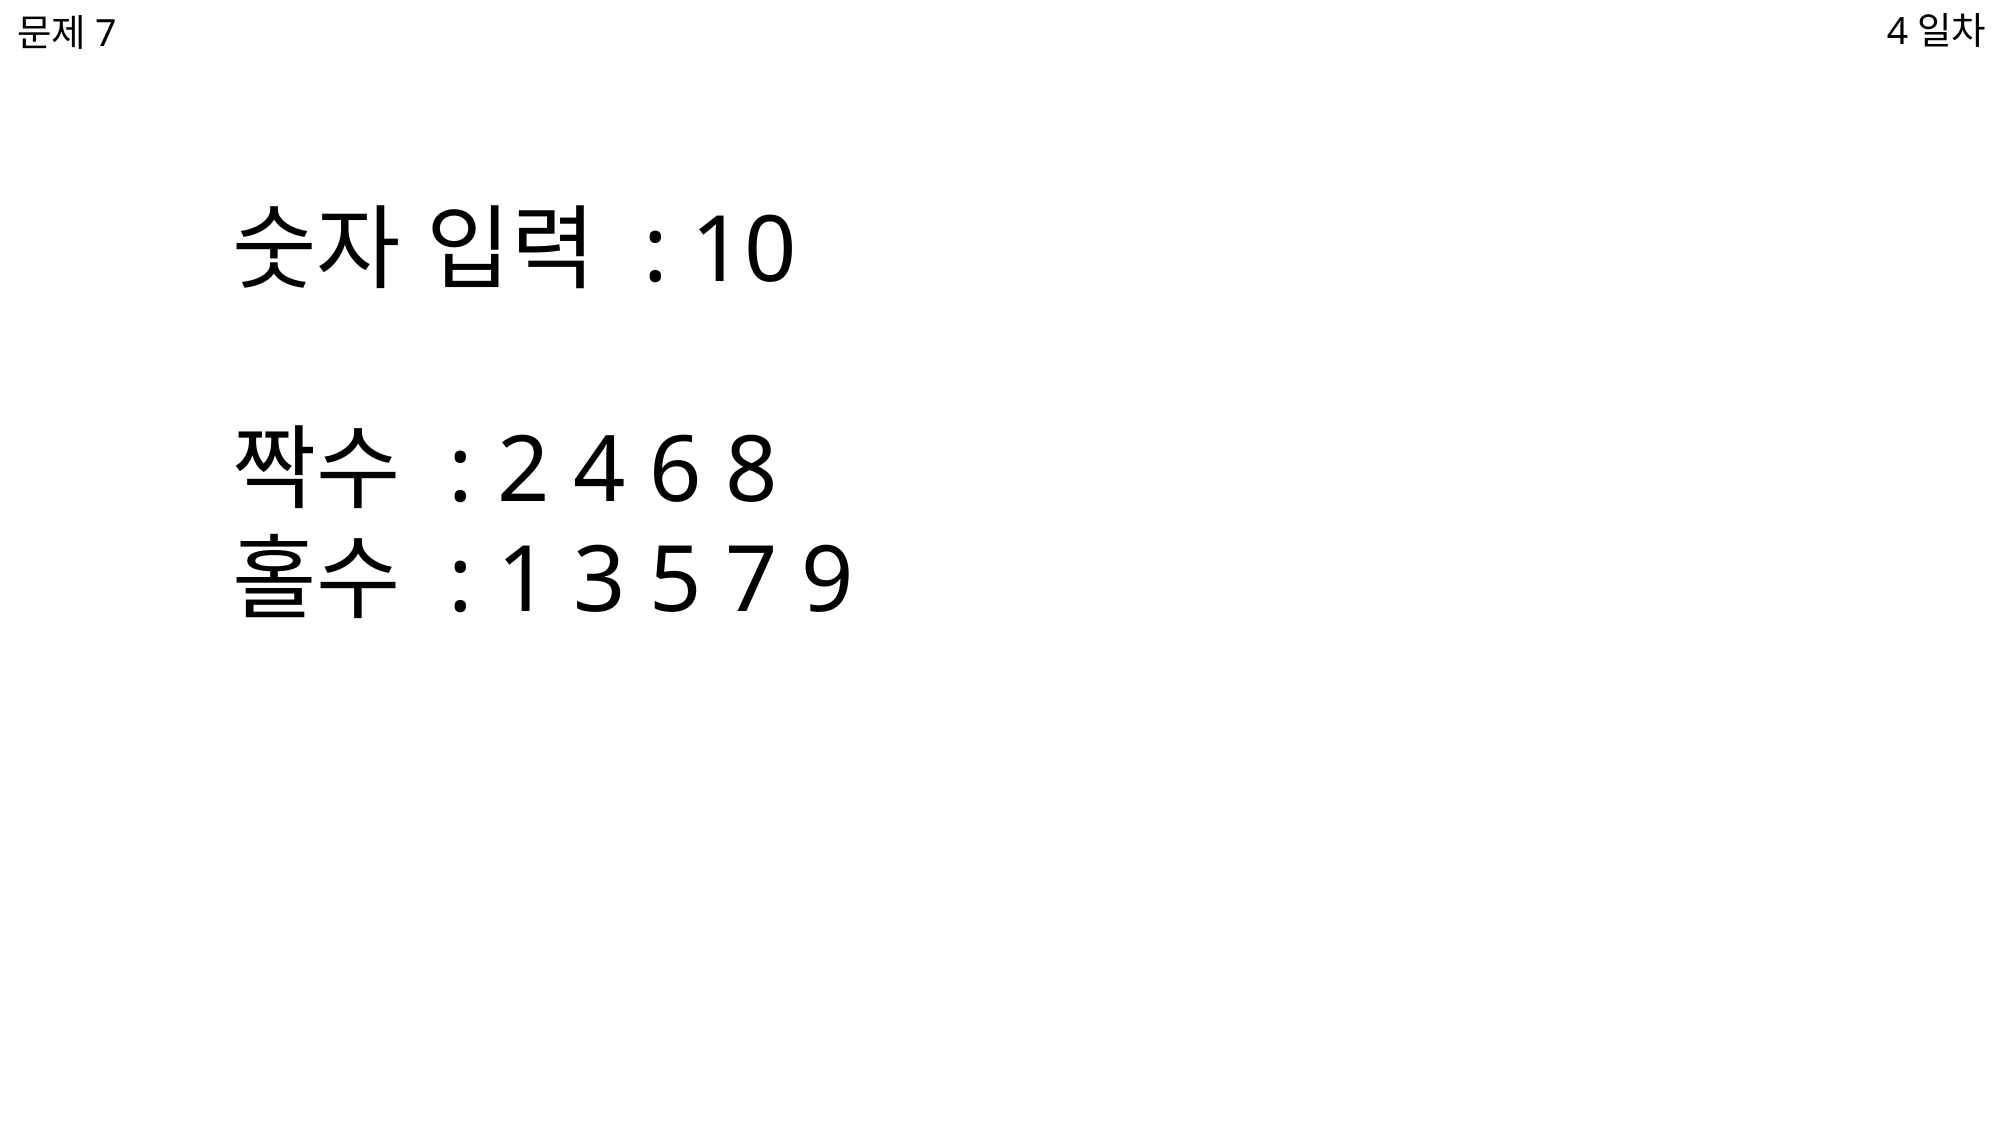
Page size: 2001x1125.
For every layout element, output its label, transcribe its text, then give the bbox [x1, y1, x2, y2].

text_box 숫자 입력 : 10 짝수 : 2 4 6 8 홀수 : 1 3 5 7 9 [217, 182, 1489, 638]
text_box 4일차 [1872, 0, 2000, 60]
text_box 문제7 [2, 1, 132, 62]
